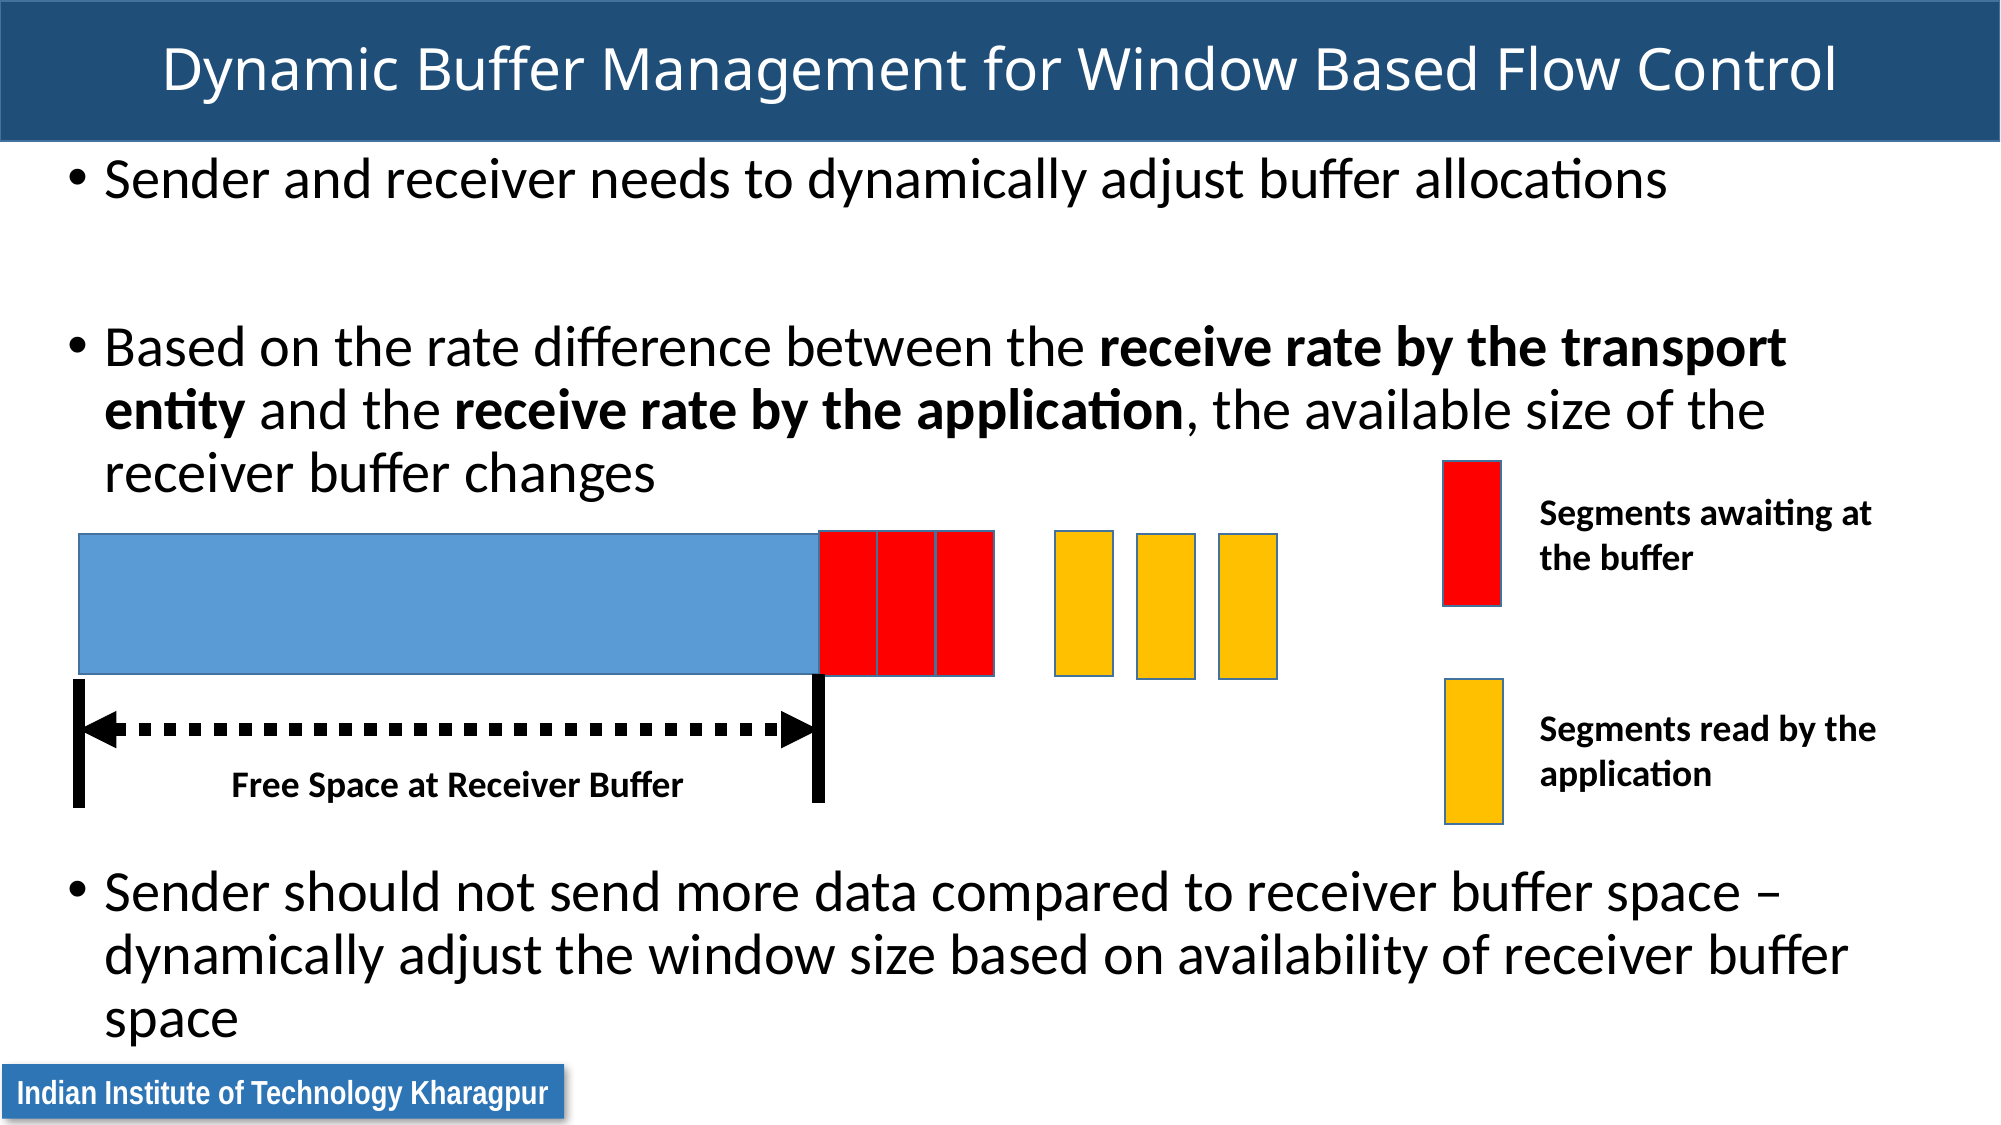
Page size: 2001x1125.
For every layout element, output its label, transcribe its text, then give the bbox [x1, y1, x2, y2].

text_box [1444, 678, 1504, 825]
text_box [937, 530, 995, 677]
text_box [1054, 530, 1114, 677]
text_box [1218, 533, 1278, 680]
text_box [1136, 533, 1196, 680]
text_box [818, 530, 878, 677]
title Dynamic Buffer Management for Window Based Flow Control [0, 1, 2000, 141]
list Sender and receiver needs to dynamically adjust buffer allocations Based on the rate difference between the receive rate by the transport entity and the receive rate by the application, the available size of the receiver buffer changes Sender should not send more data compared to receiver buffer space – dynamically adjust the window size based on availability of receiver buffer space [52, 141, 1948, 1019]
text_box [878, 530, 937, 677]
text_box [78, 533, 818, 675]
text_box Segments awaiting at the buffer [1524, 480, 1948, 586]
text_box [1442, 460, 1502, 607]
text_box Segments read by the application [1524, 696, 1948, 802]
text_box Free Space at Receiver Buffer [216, 752, 700, 813]
